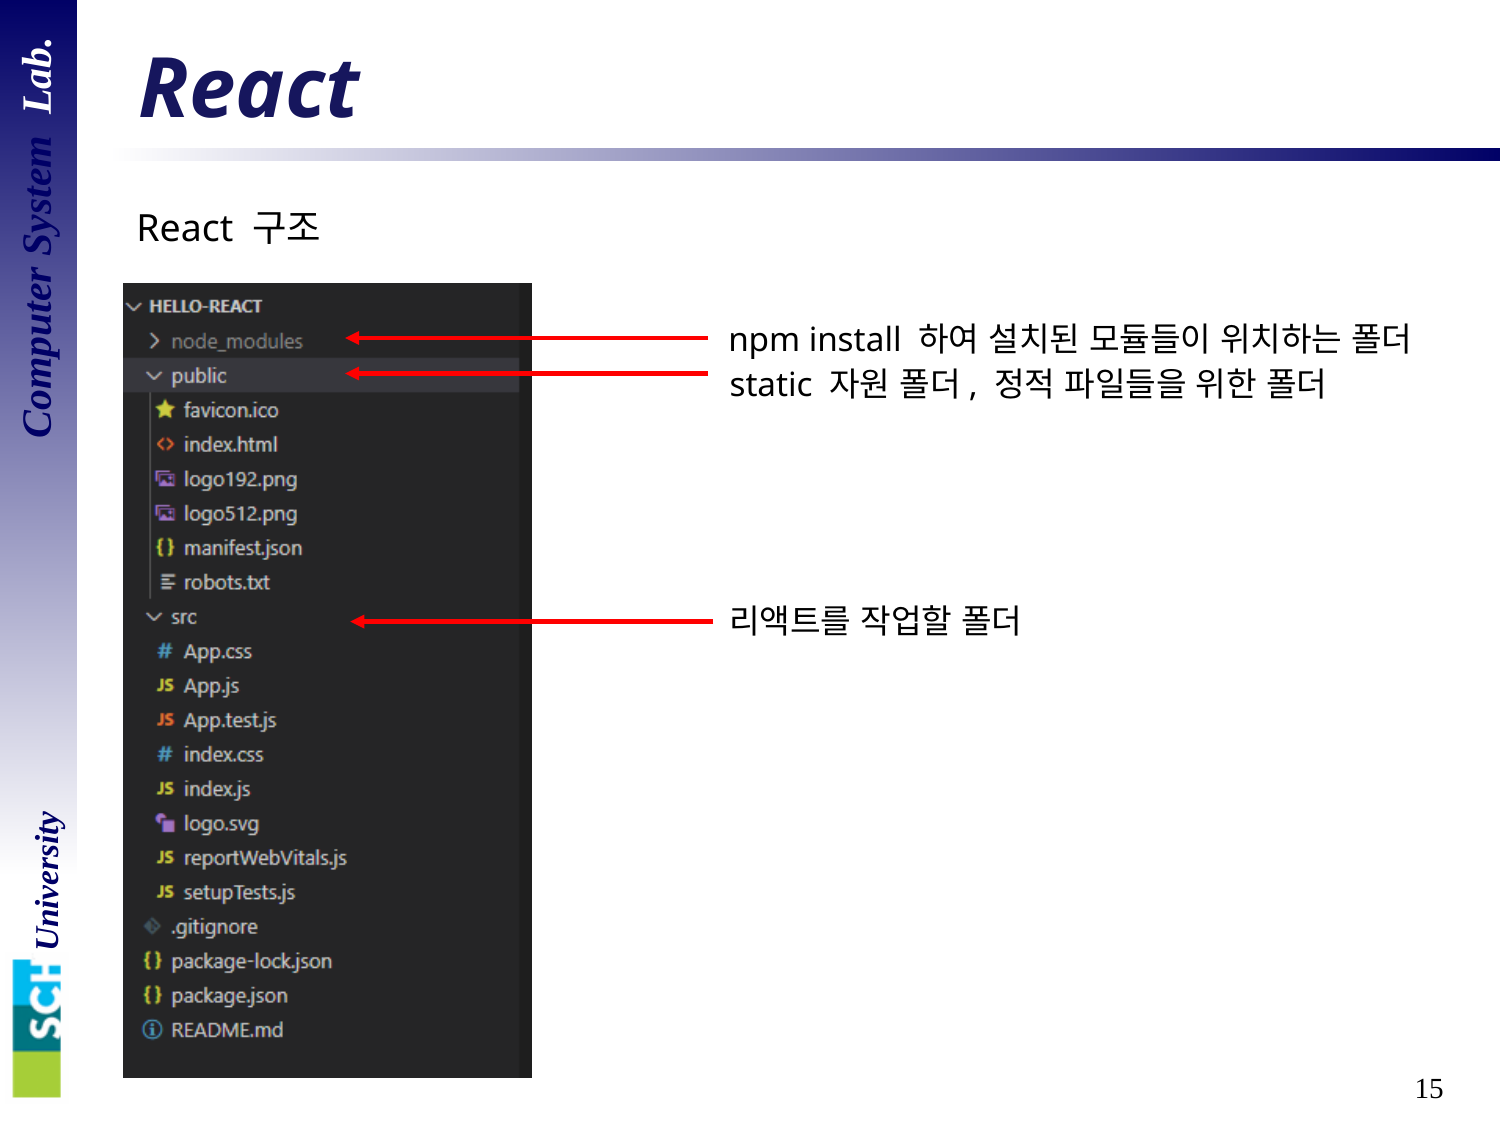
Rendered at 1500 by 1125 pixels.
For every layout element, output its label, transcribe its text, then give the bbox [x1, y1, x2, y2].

text_box 리액트를 작업할 폴더 [714, 586, 1164, 635]
picture [123, 283, 533, 1078]
title React [123, 25, 1460, 143]
text_box React 구조 [121, 191, 569, 240]
text_box npm install 하여 설치된 모듈들이 위치하는 폴더 [713, 303, 1500, 352]
picture [5, 952, 69, 1104]
text_box static 자원 폴더, 정적 파일들을 위한 폴더 [714, 348, 1500, 397]
